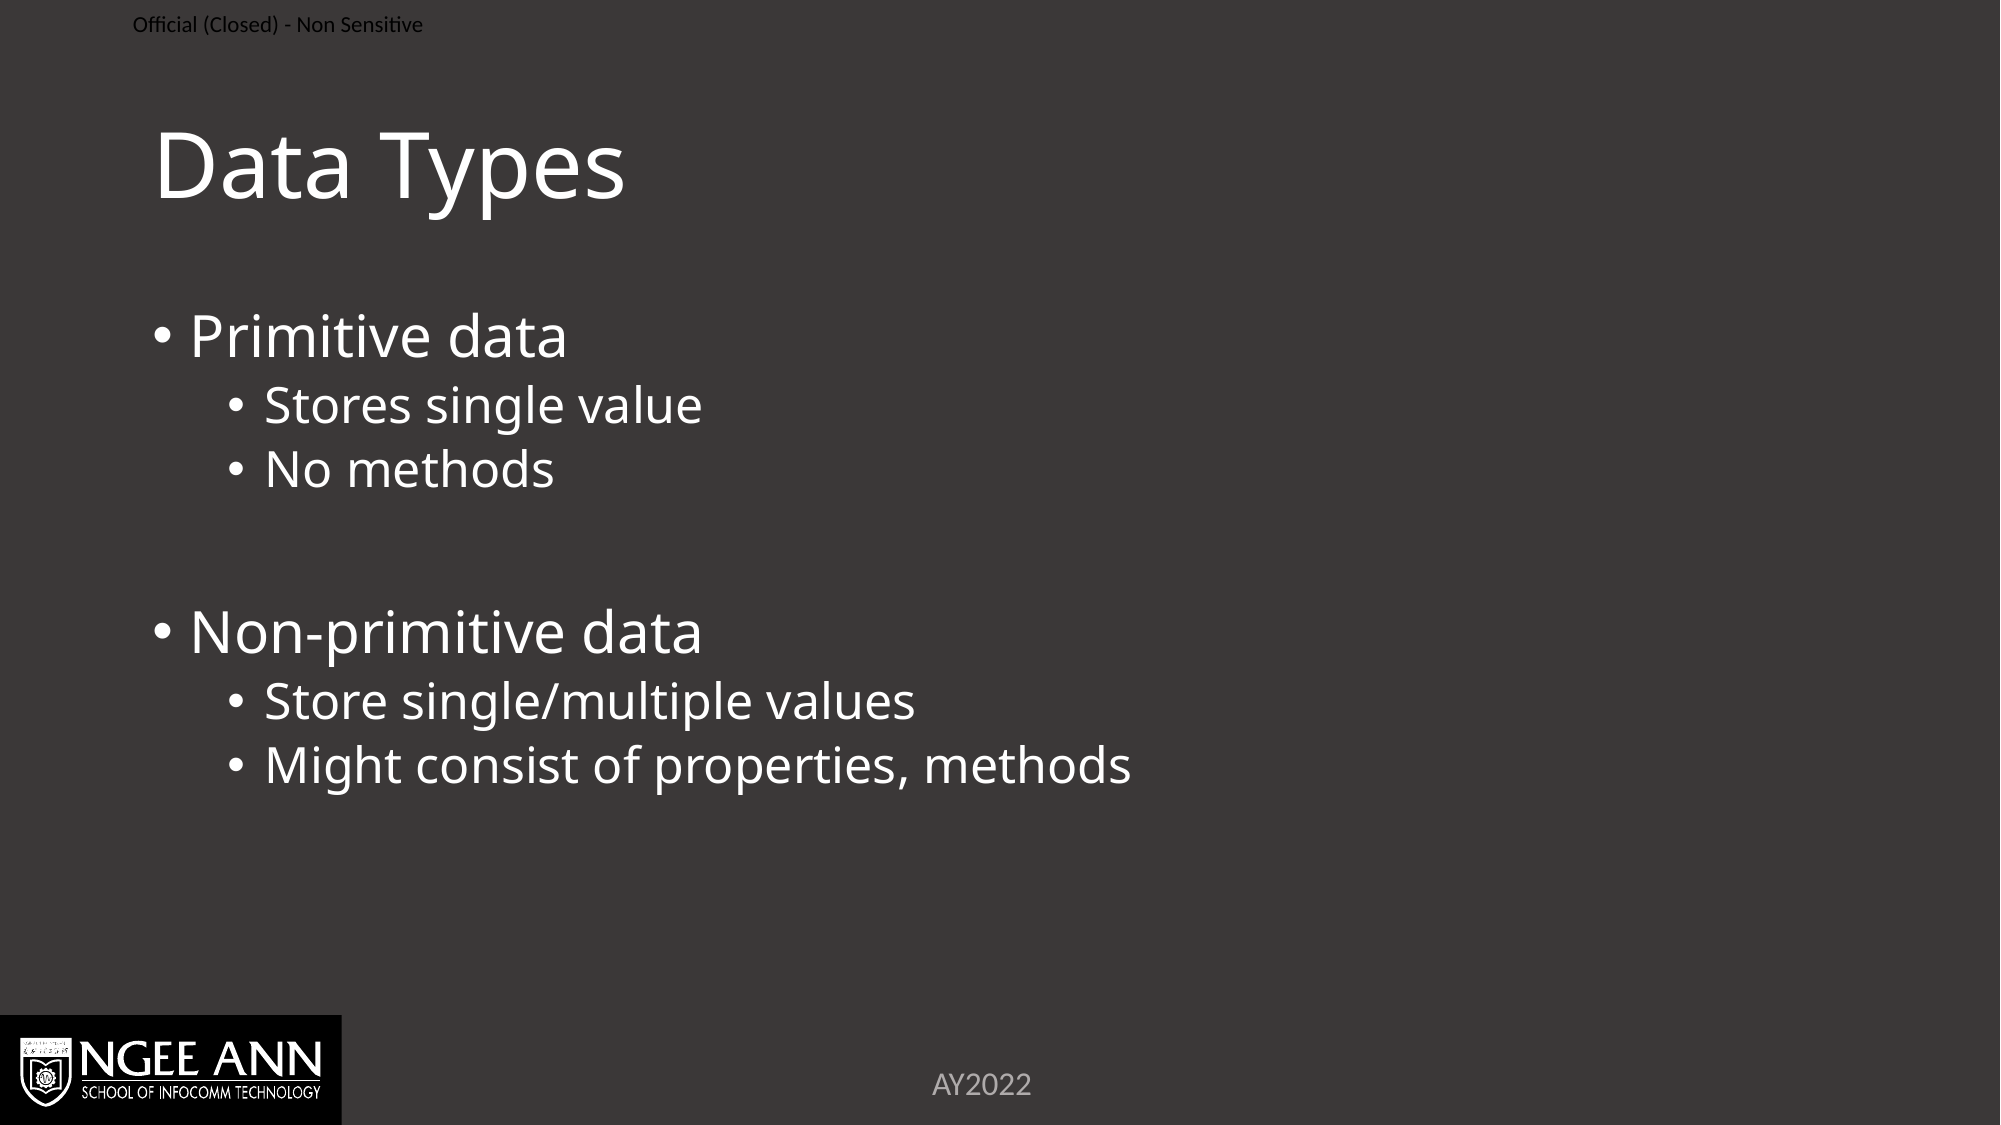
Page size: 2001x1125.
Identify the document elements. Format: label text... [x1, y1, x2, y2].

list Primitive data Stores single value No methods Non-primitive data Store single/multiple values Might consist of properties, methods [137, 299, 1863, 1014]
title Data Types [137, 59, 1863, 278]
